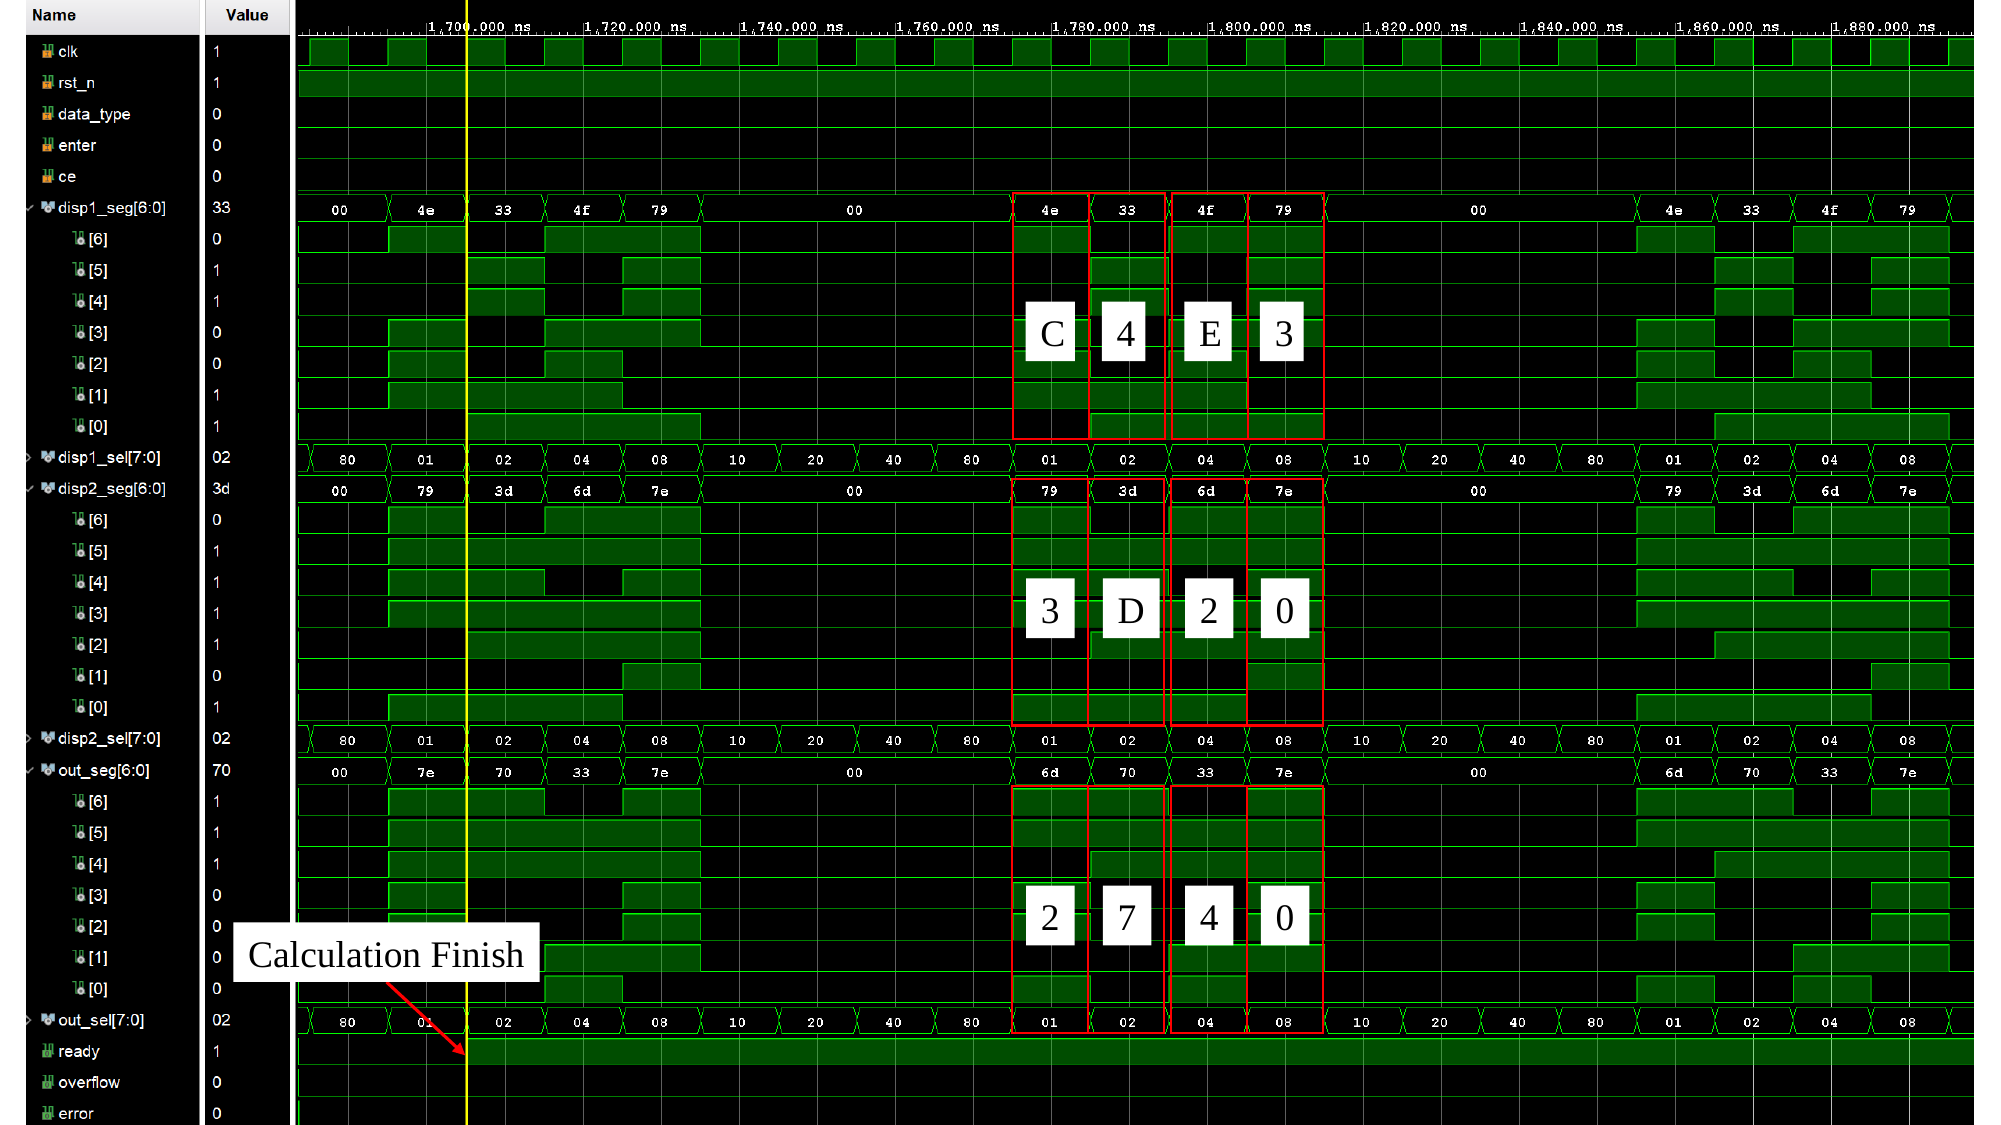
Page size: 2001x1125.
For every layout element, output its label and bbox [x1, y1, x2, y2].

text_box [386, 982, 466, 1056]
picture [26, 0, 1974, 1125]
